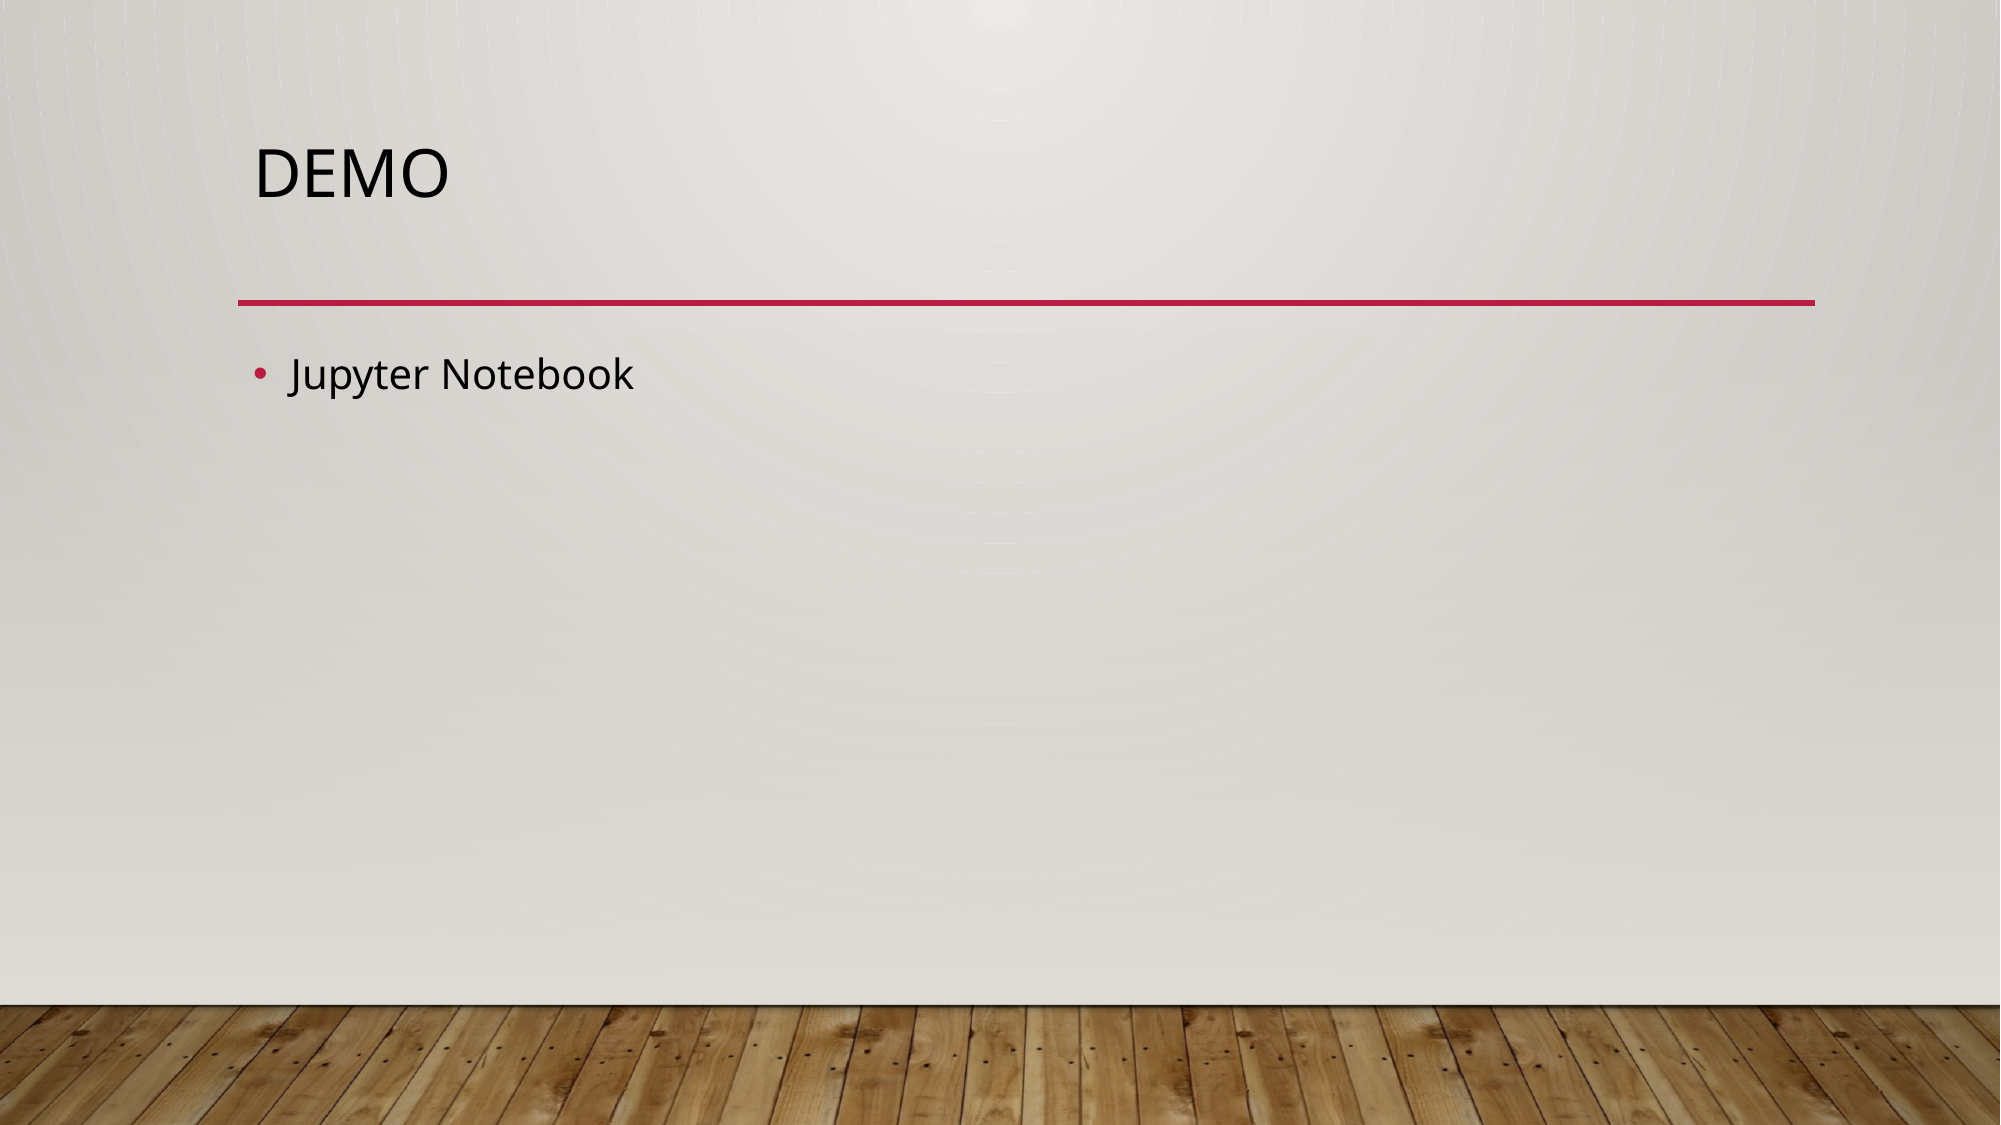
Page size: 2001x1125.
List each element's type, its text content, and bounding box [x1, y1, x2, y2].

title DEMO [238, 131, 1814, 305]
picture [0, 1005, 2000, 1125]
list Jupyter Notebook [238, 330, 1814, 897]
